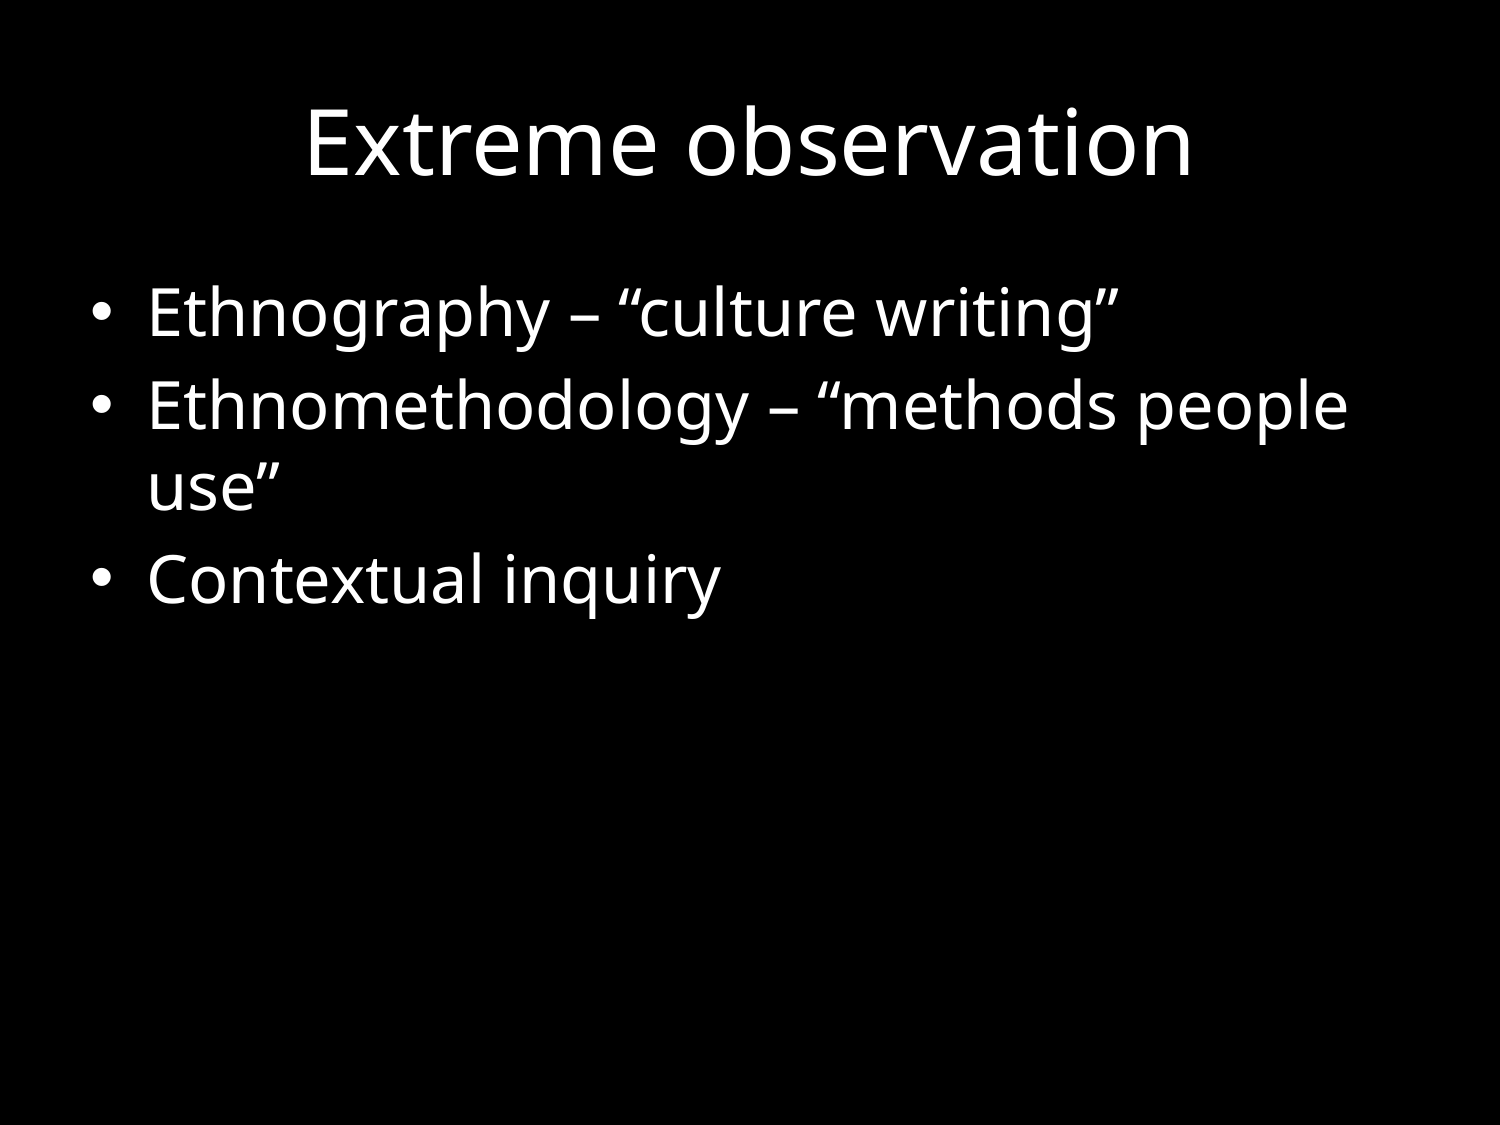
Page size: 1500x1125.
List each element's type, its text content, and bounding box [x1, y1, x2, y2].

list Ethnography – “culture writing” Ethnomethodology – “methods people use” Contextual inquiry [75, 262, 1425, 1005]
title Extreme observation [75, 45, 1425, 233]
